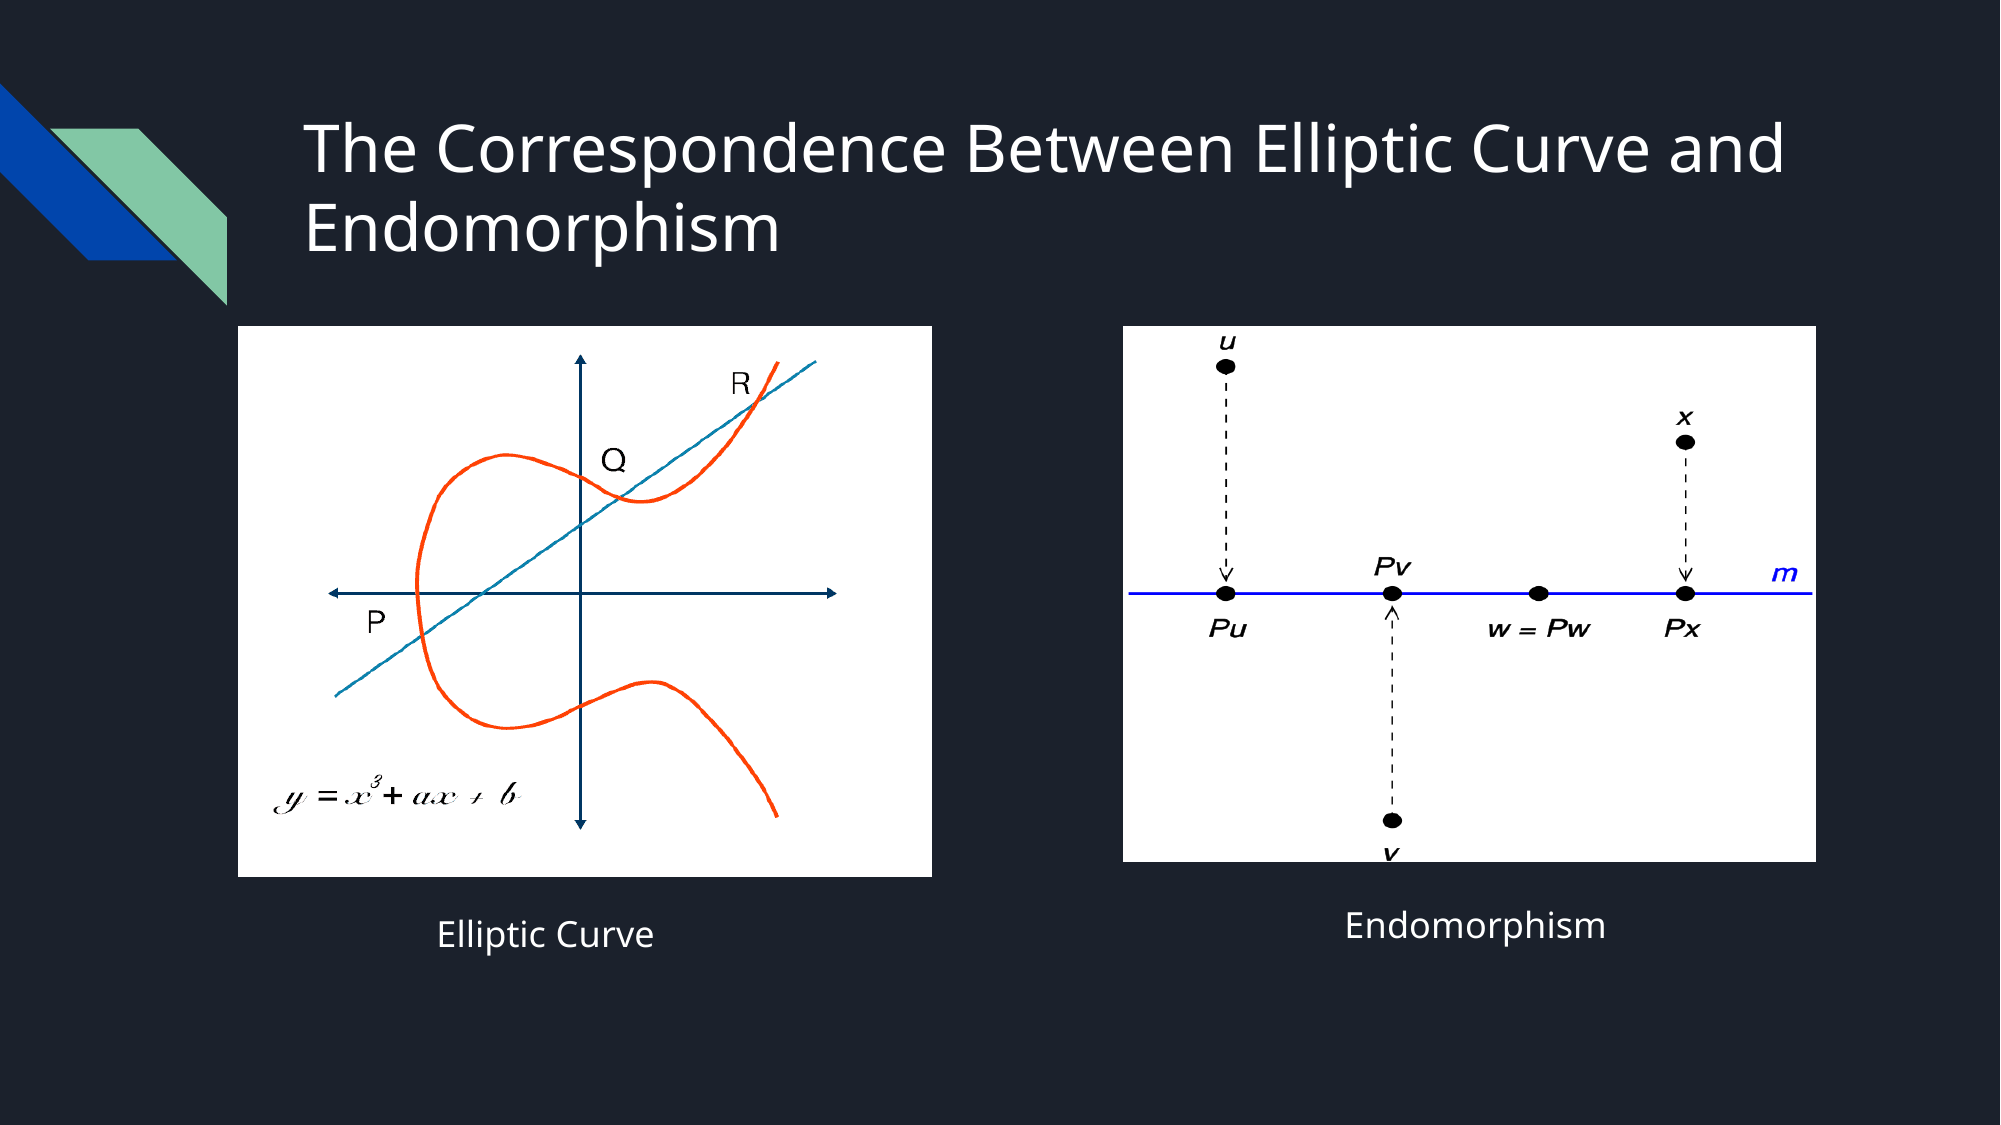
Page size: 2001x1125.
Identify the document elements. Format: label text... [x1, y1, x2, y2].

picture [1123, 325, 1817, 863]
text_box Elliptic Curve [416, 891, 707, 940]
title The Correspondence Between Elliptic Curve and Endomorphism [283, 86, 1824, 287]
text_box Endomorphism [1324, 882, 1649, 966]
picture [238, 325, 932, 877]
